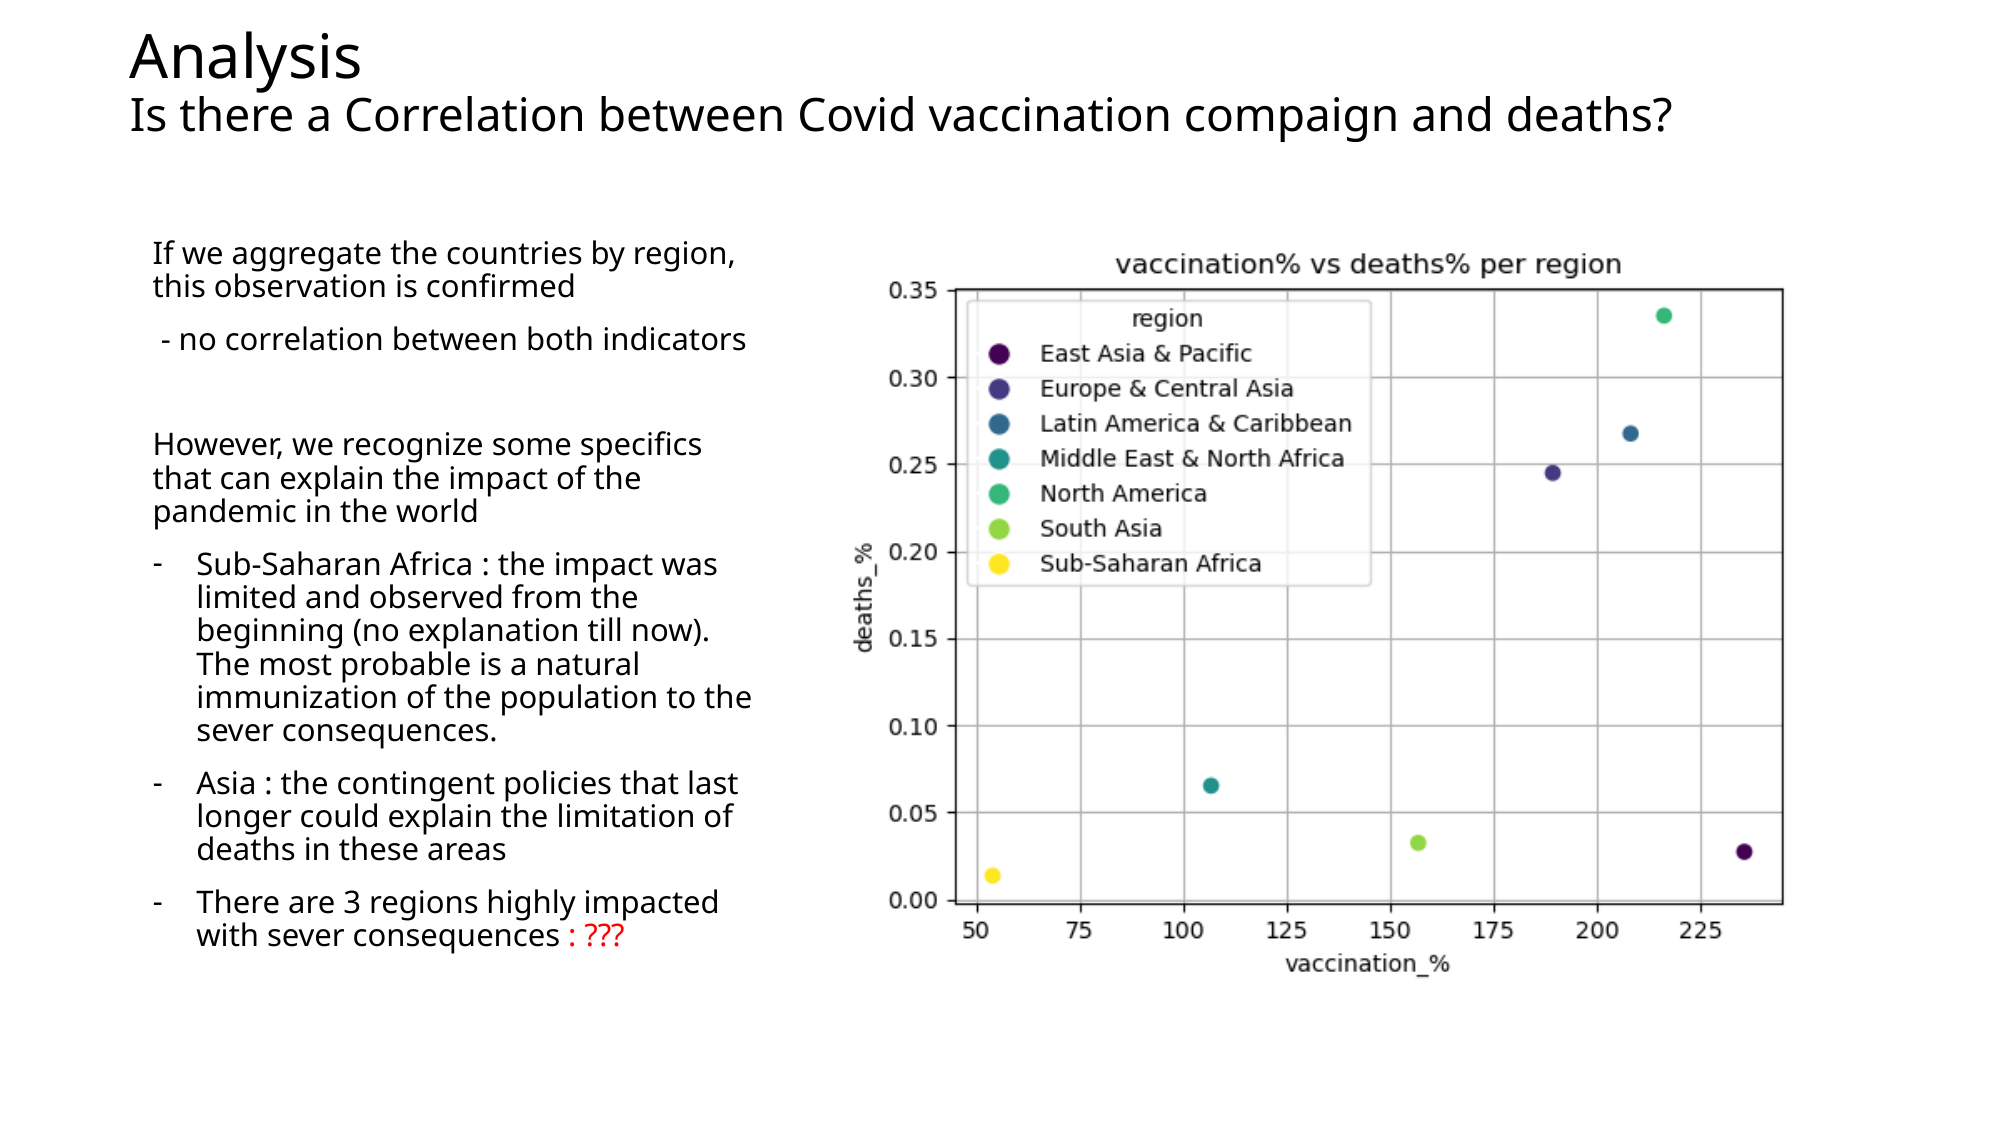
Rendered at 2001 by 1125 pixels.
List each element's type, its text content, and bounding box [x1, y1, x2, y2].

title Analysis Is there a Correlation between Covid vaccination compaign and deaths? [115, 0, 1800, 149]
picture [849, 191, 1863, 993]
list If we aggregate the countries by region, this observation is confirmed - no correlation between both indicators However, we recognize some specifics that can explain the impact of the pandemic in the world Sub-Saharan Africa : the impact was limited and observed from the beginning (no explanation till now). The most probable is a natural immunization of the population to the sever consequences. Asia : the contingent policies that last longer could explain the limitation of deaths in these areas There are 3 regions highly impacted with sever consequences : ??? [137, 230, 783, 963]
